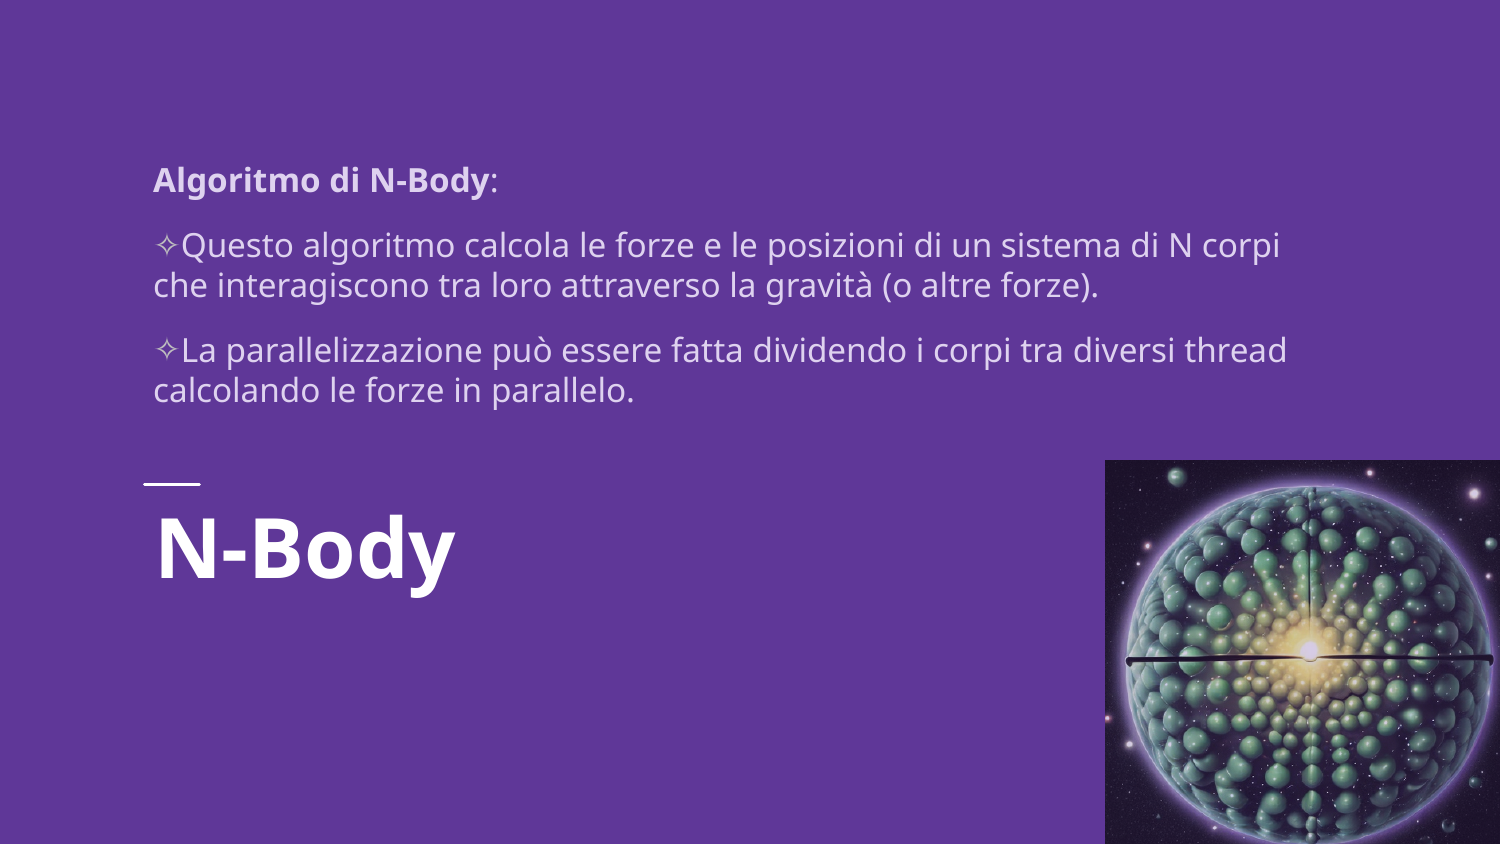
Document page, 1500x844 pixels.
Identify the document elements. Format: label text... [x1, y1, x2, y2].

title N-Body [139, 487, 1099, 687]
list Algoritmo di N-Body: Questo algoritmo calcola le forze e le posizioni di un sistema di N corpi che interagiscono tra loro attraverso la gravità (o altre forze). La parallelizzazione può essere fatta dividendo i corpi tra diversi thread calcolando le forze in parallelo. [138, 129, 1362, 417]
picture [1104, 458, 1500, 844]
